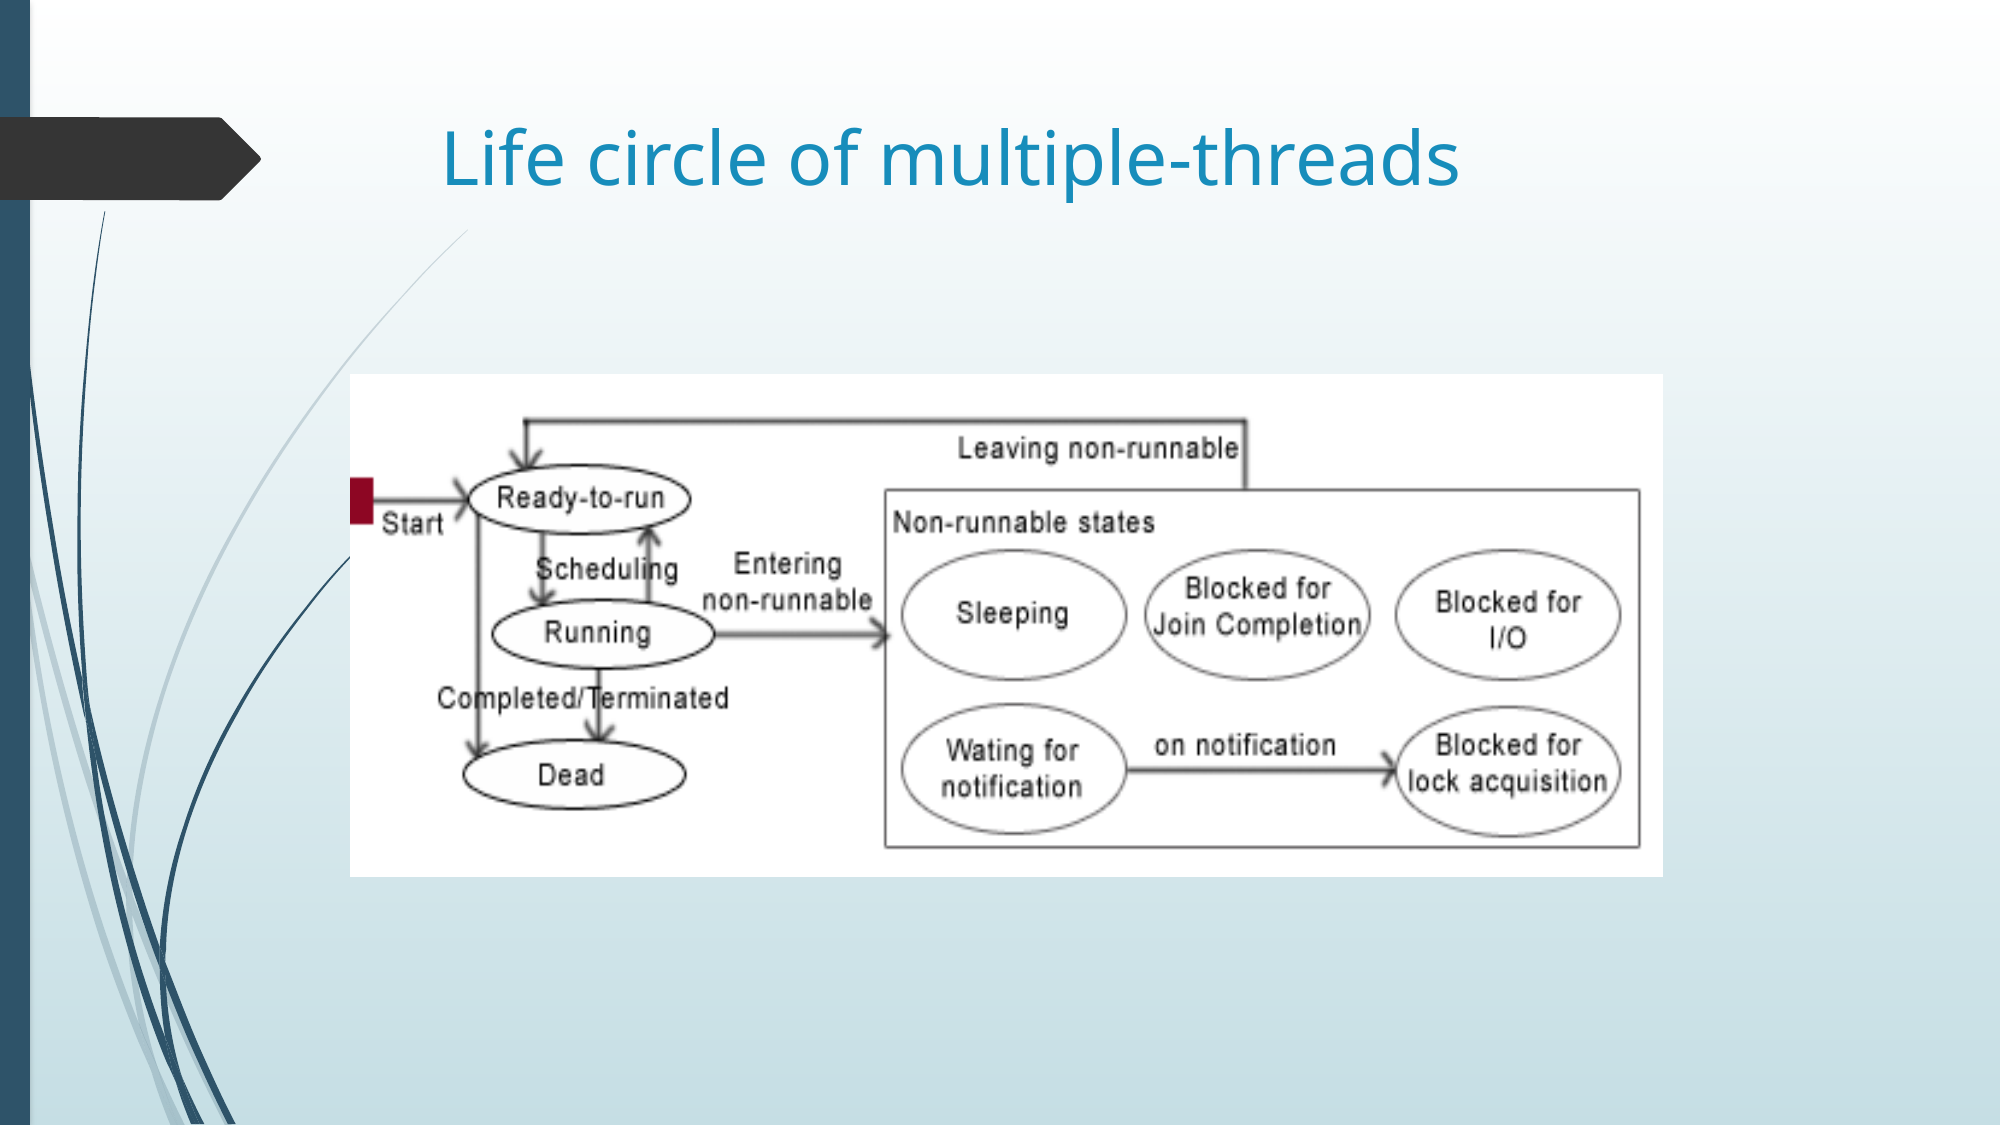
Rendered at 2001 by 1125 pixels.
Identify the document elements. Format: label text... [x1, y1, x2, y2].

title Life circle of multiple-threads [425, 102, 1888, 313]
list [349, 374, 1663, 878]
